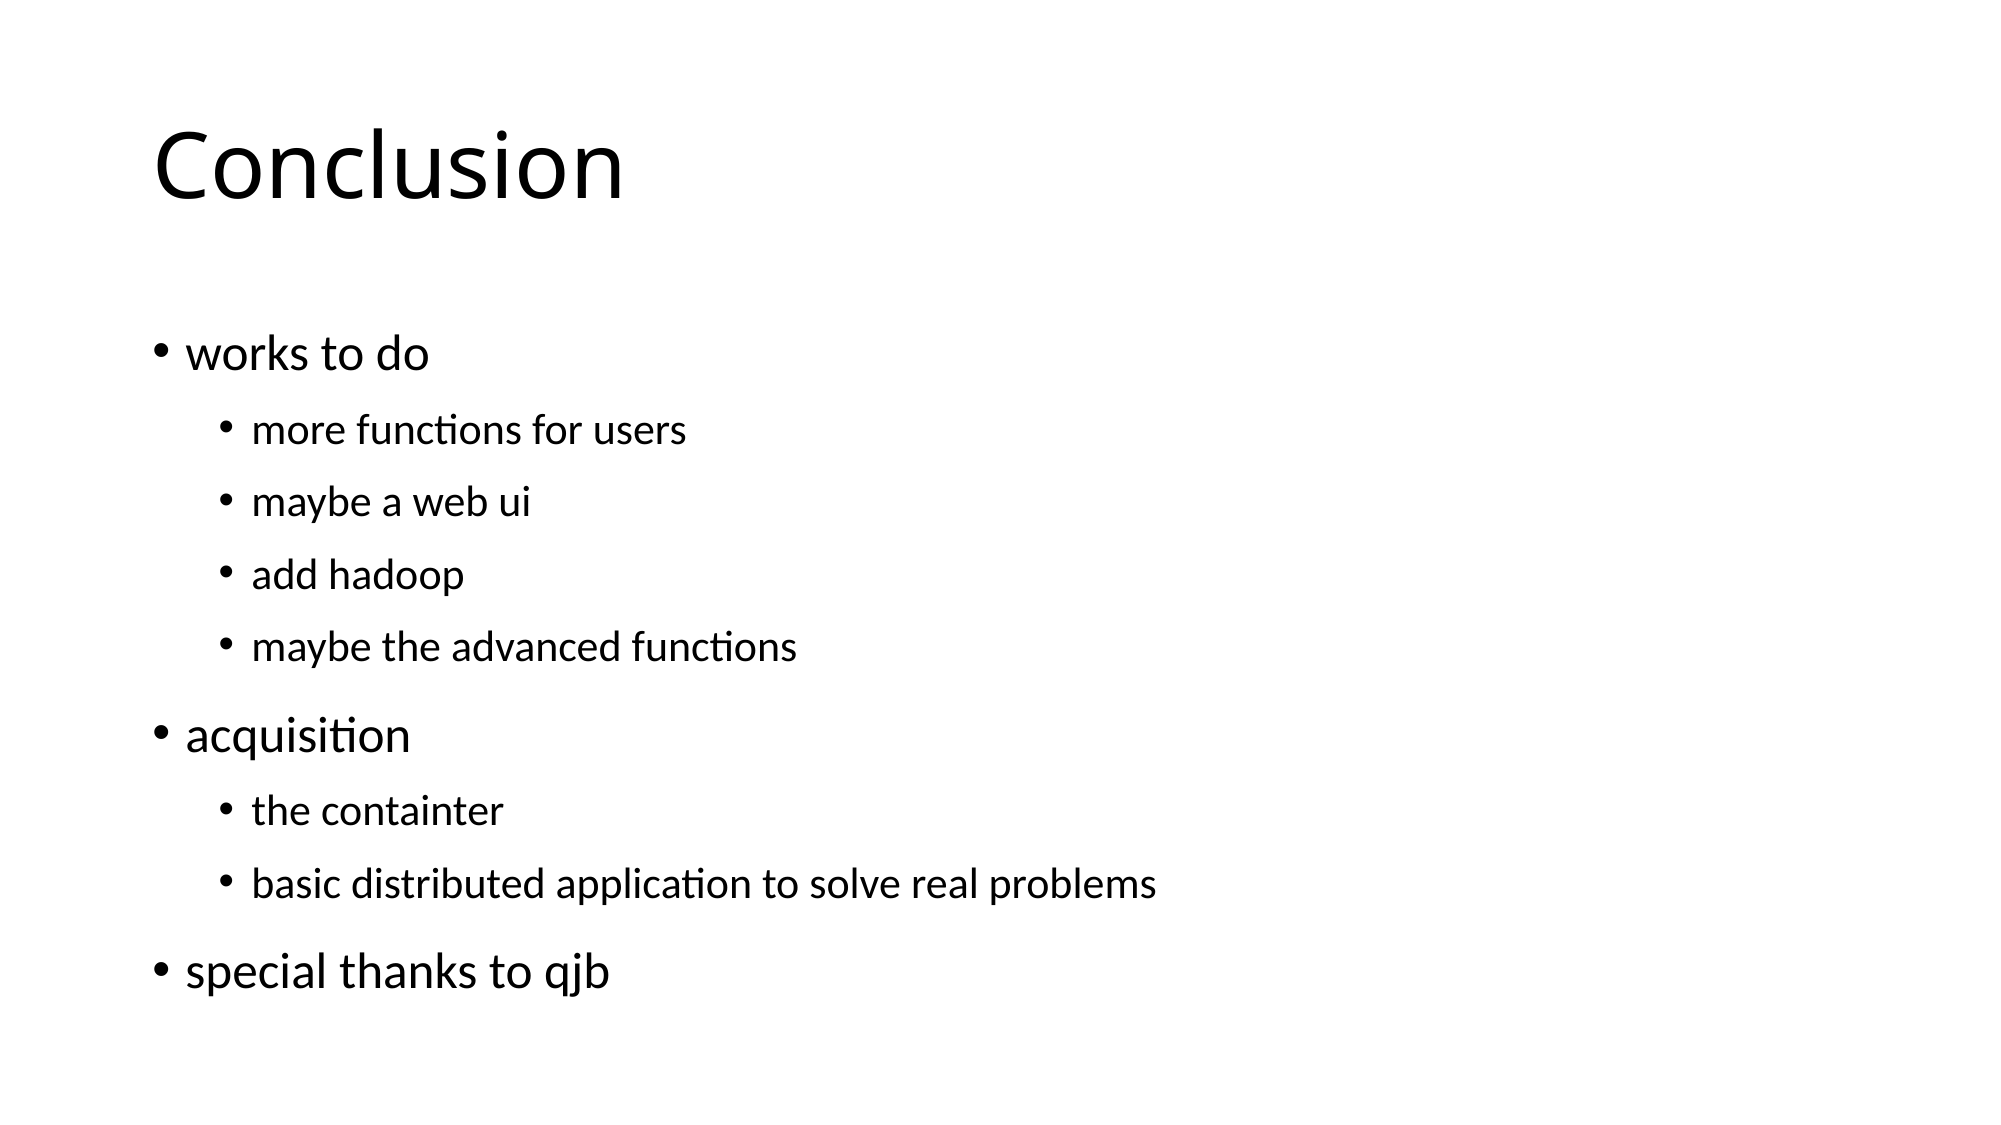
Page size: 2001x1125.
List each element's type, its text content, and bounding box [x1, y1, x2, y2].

title Conclusion [137, 59, 1863, 278]
list works to do more functions for users maybe a web ui add hadoop maybe the advanced functions acquisition the containter basic distributed application to solve real problems special thanks to qjb [137, 299, 1863, 1014]
